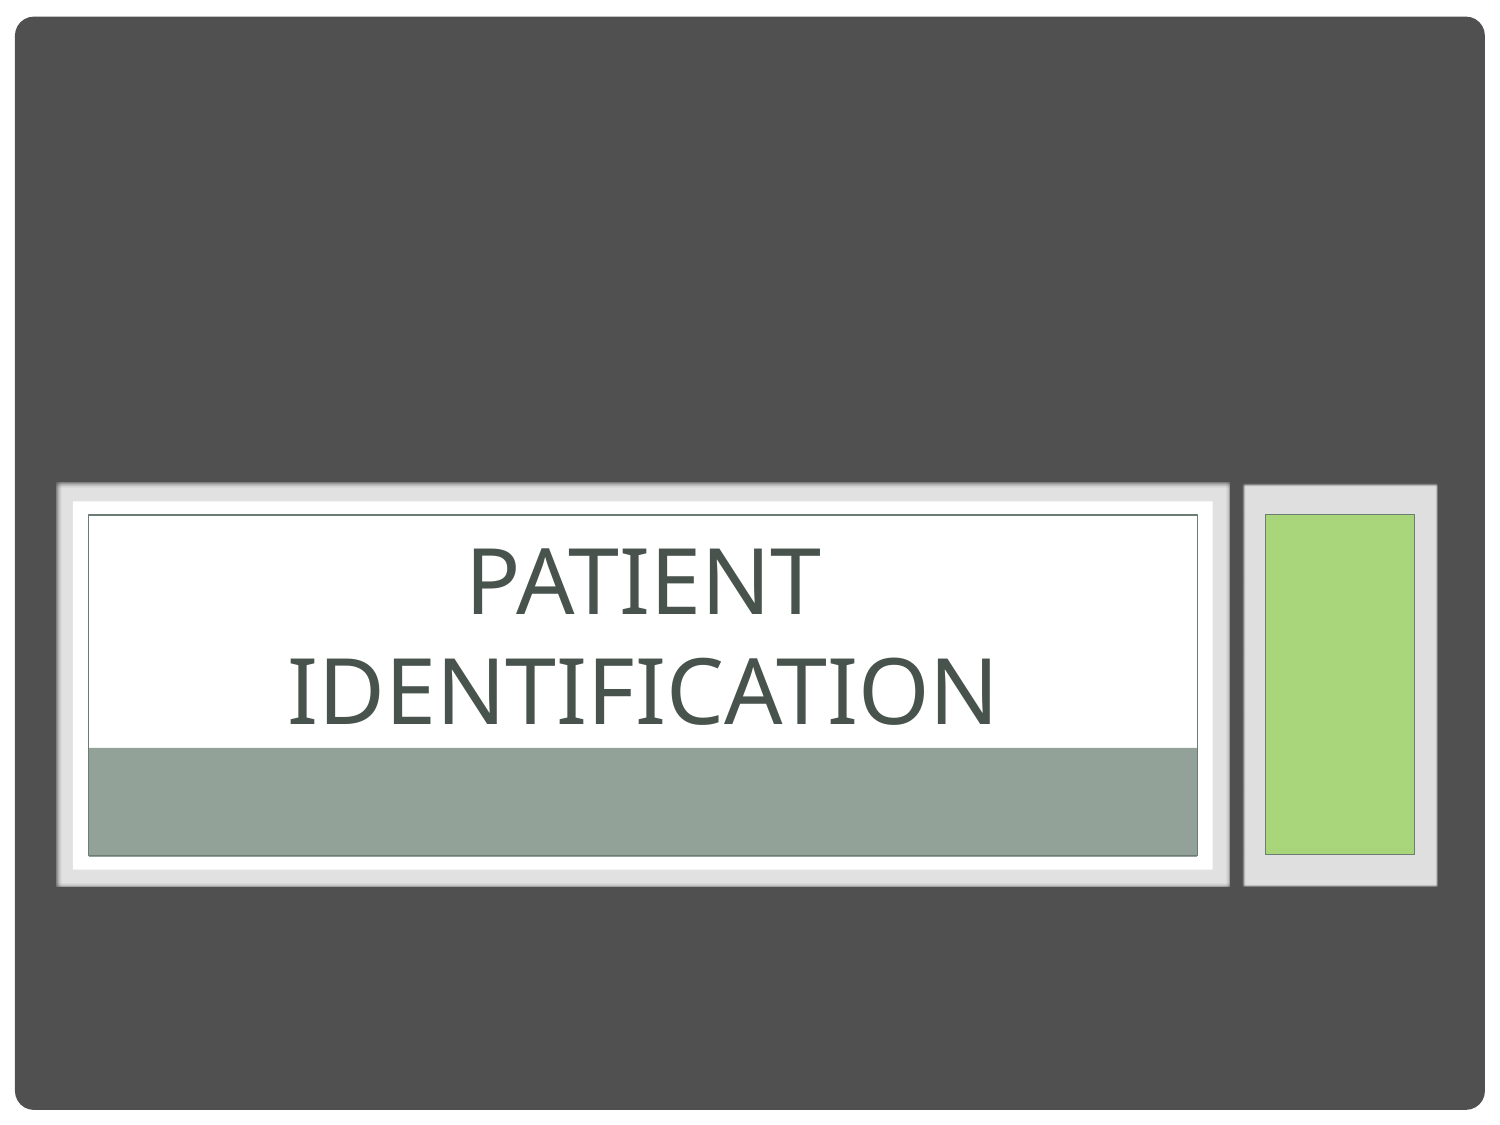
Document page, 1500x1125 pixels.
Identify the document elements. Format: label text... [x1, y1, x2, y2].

title Patient Identification [99, 512, 1188, 750]
